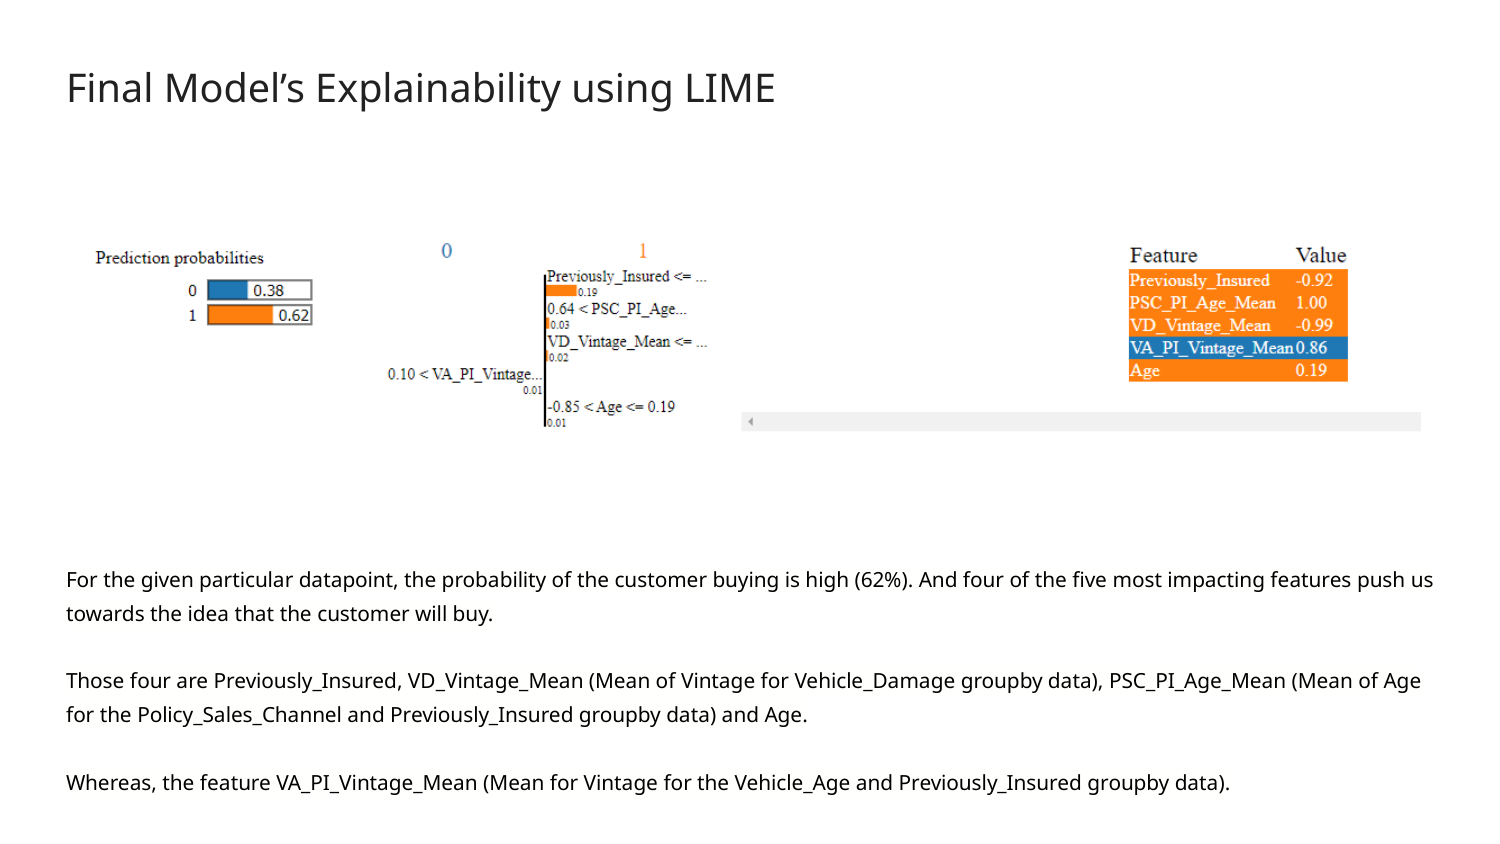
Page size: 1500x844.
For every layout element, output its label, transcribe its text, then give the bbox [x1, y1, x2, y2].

list For the given particular datapoint, the probability of the customer buying is high (62%). And four of the five most impacting features push us towards the idea that the customer will buy. Those four are Previously_Insured, VD_Vintage_Mean (Mean of Vintage for Vehicle_Damage groupby data), PSC_PI_Age_Mean (Mean of Age for the Policy_Sales_Channel and Previously_Insured groupby data) and Age. Whereas, the feature VA_PI_Vintage_Mean (Mean for Vintage for the Vehicle_Age and Previously_Insured groupby data). [51, 543, 1449, 751]
title Final Model’s Explainability using LIME [51, 48, 1449, 180]
picture [79, 240, 1421, 438]
